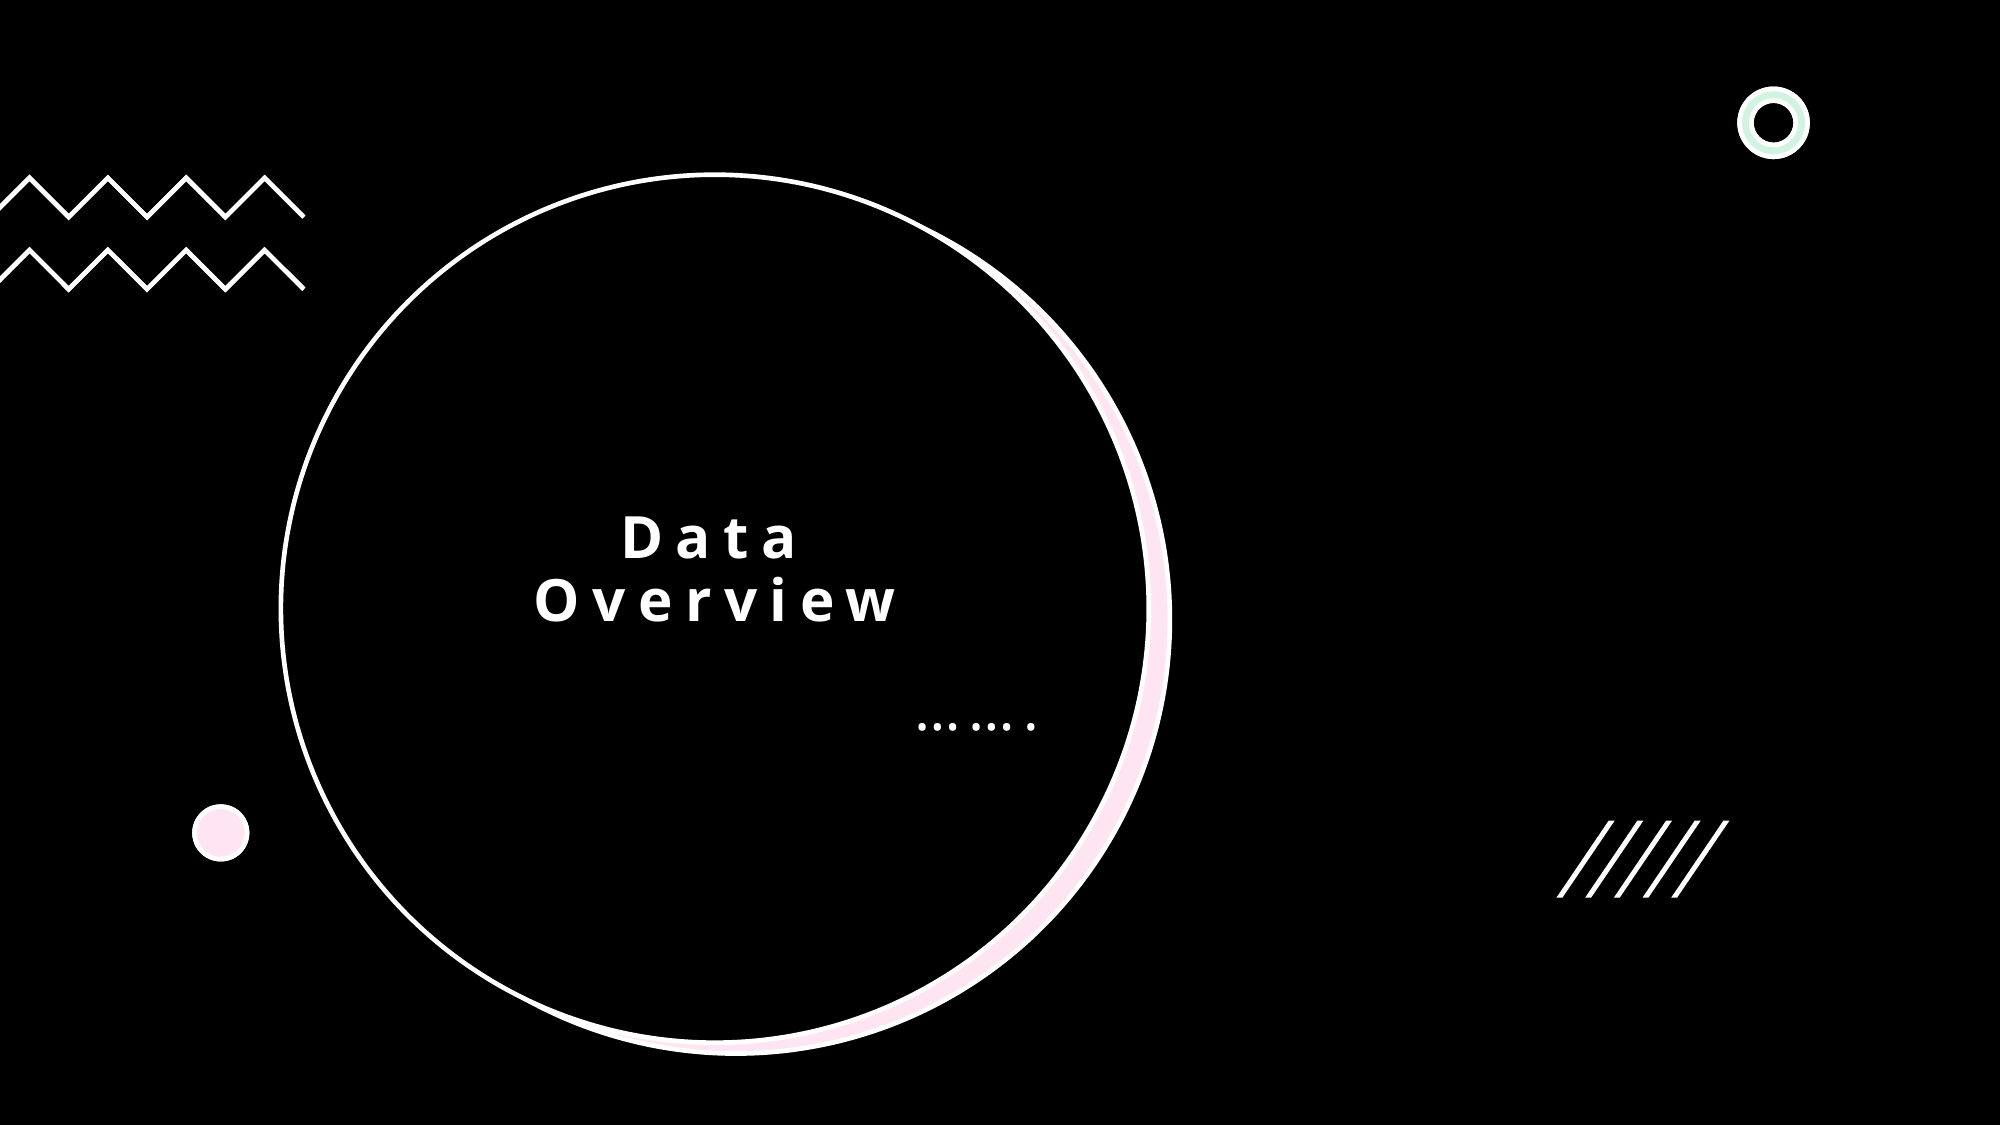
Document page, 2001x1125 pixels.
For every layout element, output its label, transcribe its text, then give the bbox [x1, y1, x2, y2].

title Data Overview [417, 359, 1013, 783]
subtitle ……. [606, 672, 1347, 1125]
